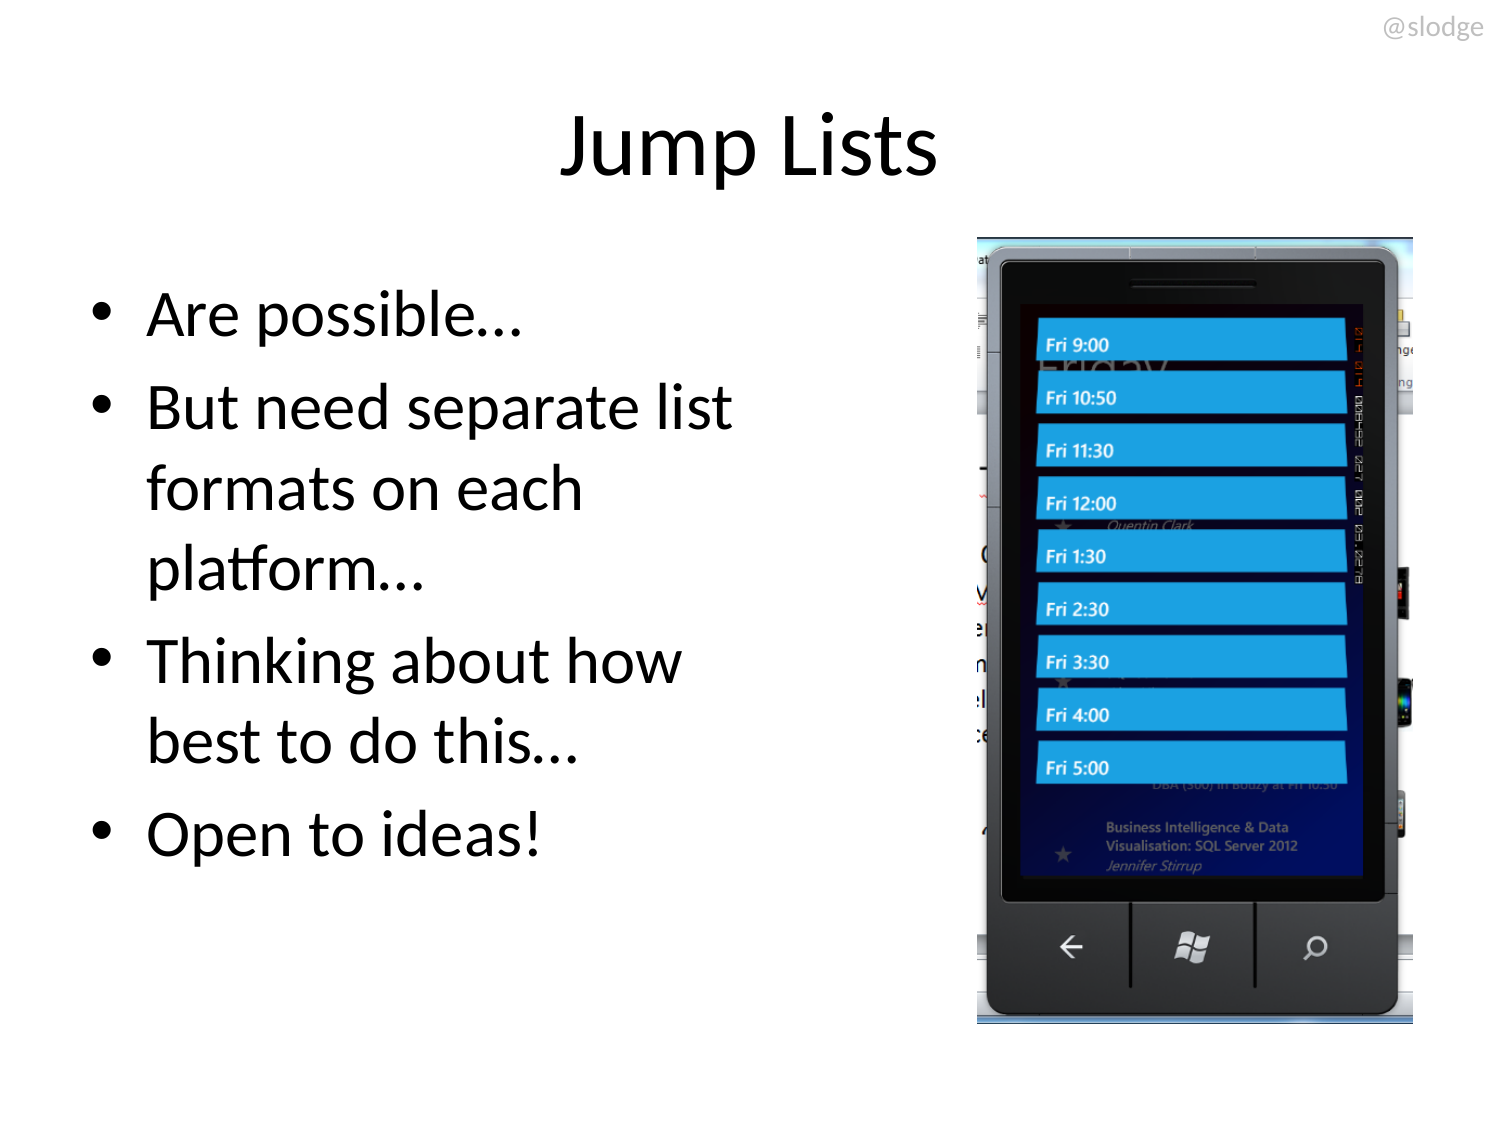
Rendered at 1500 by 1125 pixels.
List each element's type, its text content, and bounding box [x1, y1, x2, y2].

title Jump Lists [75, 45, 1425, 233]
list Are possible… But need separate list formats on each platform… Thinking about how best to do this… Open to ideas! [75, 262, 813, 1005]
picture [977, 237, 1413, 1024]
